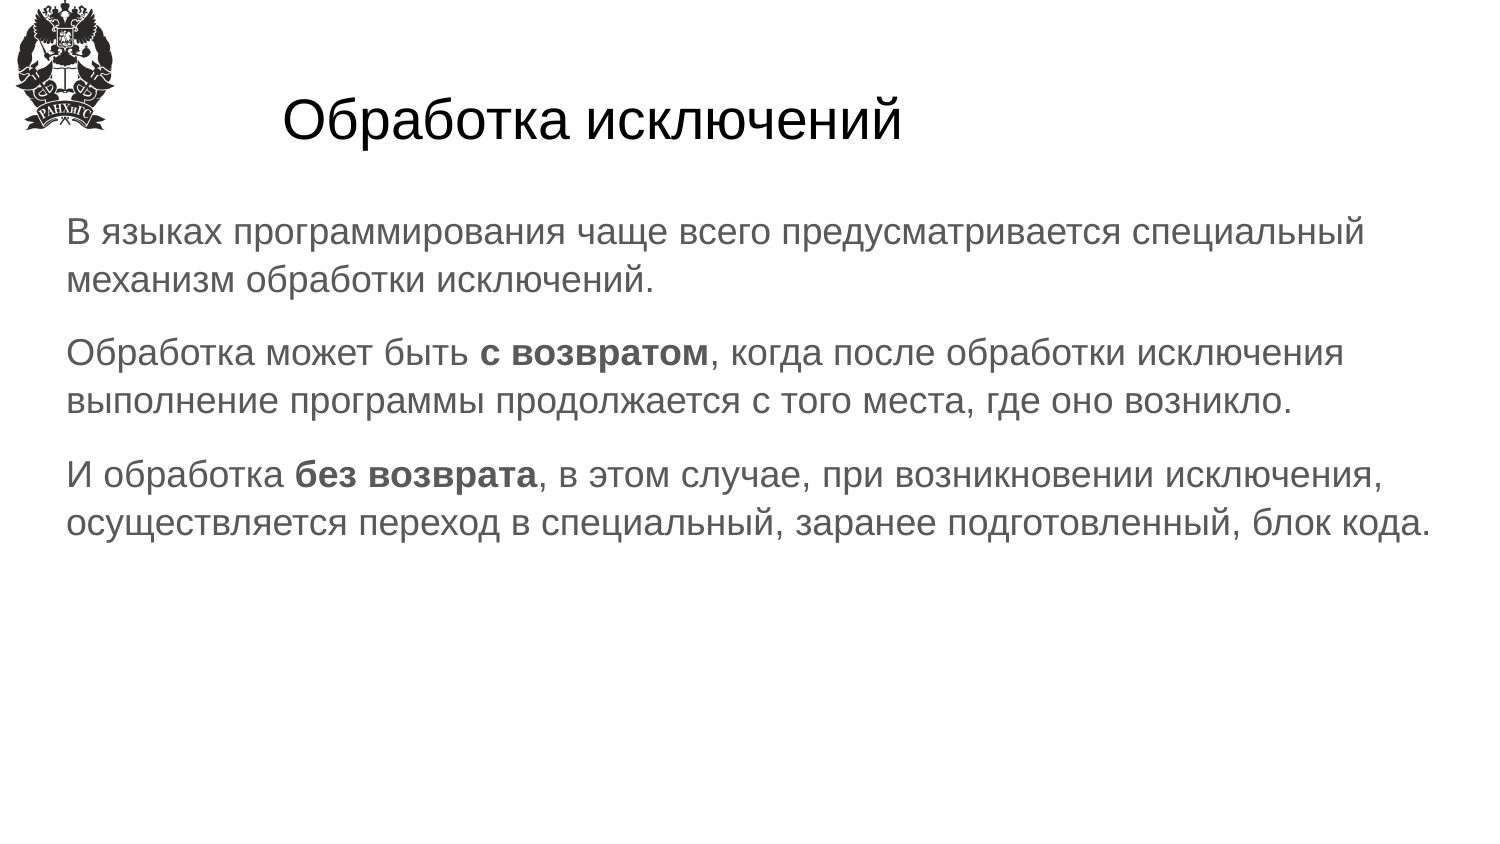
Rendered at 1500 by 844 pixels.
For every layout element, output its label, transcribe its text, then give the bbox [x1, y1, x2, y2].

title Обработка исключений [267, 72, 1449, 167]
list В языках программирования чаще всего предусматривается специальный механизм обработки исключений. Обработка может быть с возвратом, когда после обработки исключения выполнение программы продолжается с того места, где оно возникло. И обработка без возврата, в этом случае, при возникновении исключения, осуществляется переход в специальный, заранее подготовленный, блок кода. [51, 189, 1449, 750]
picture [0, 0, 131, 131]
